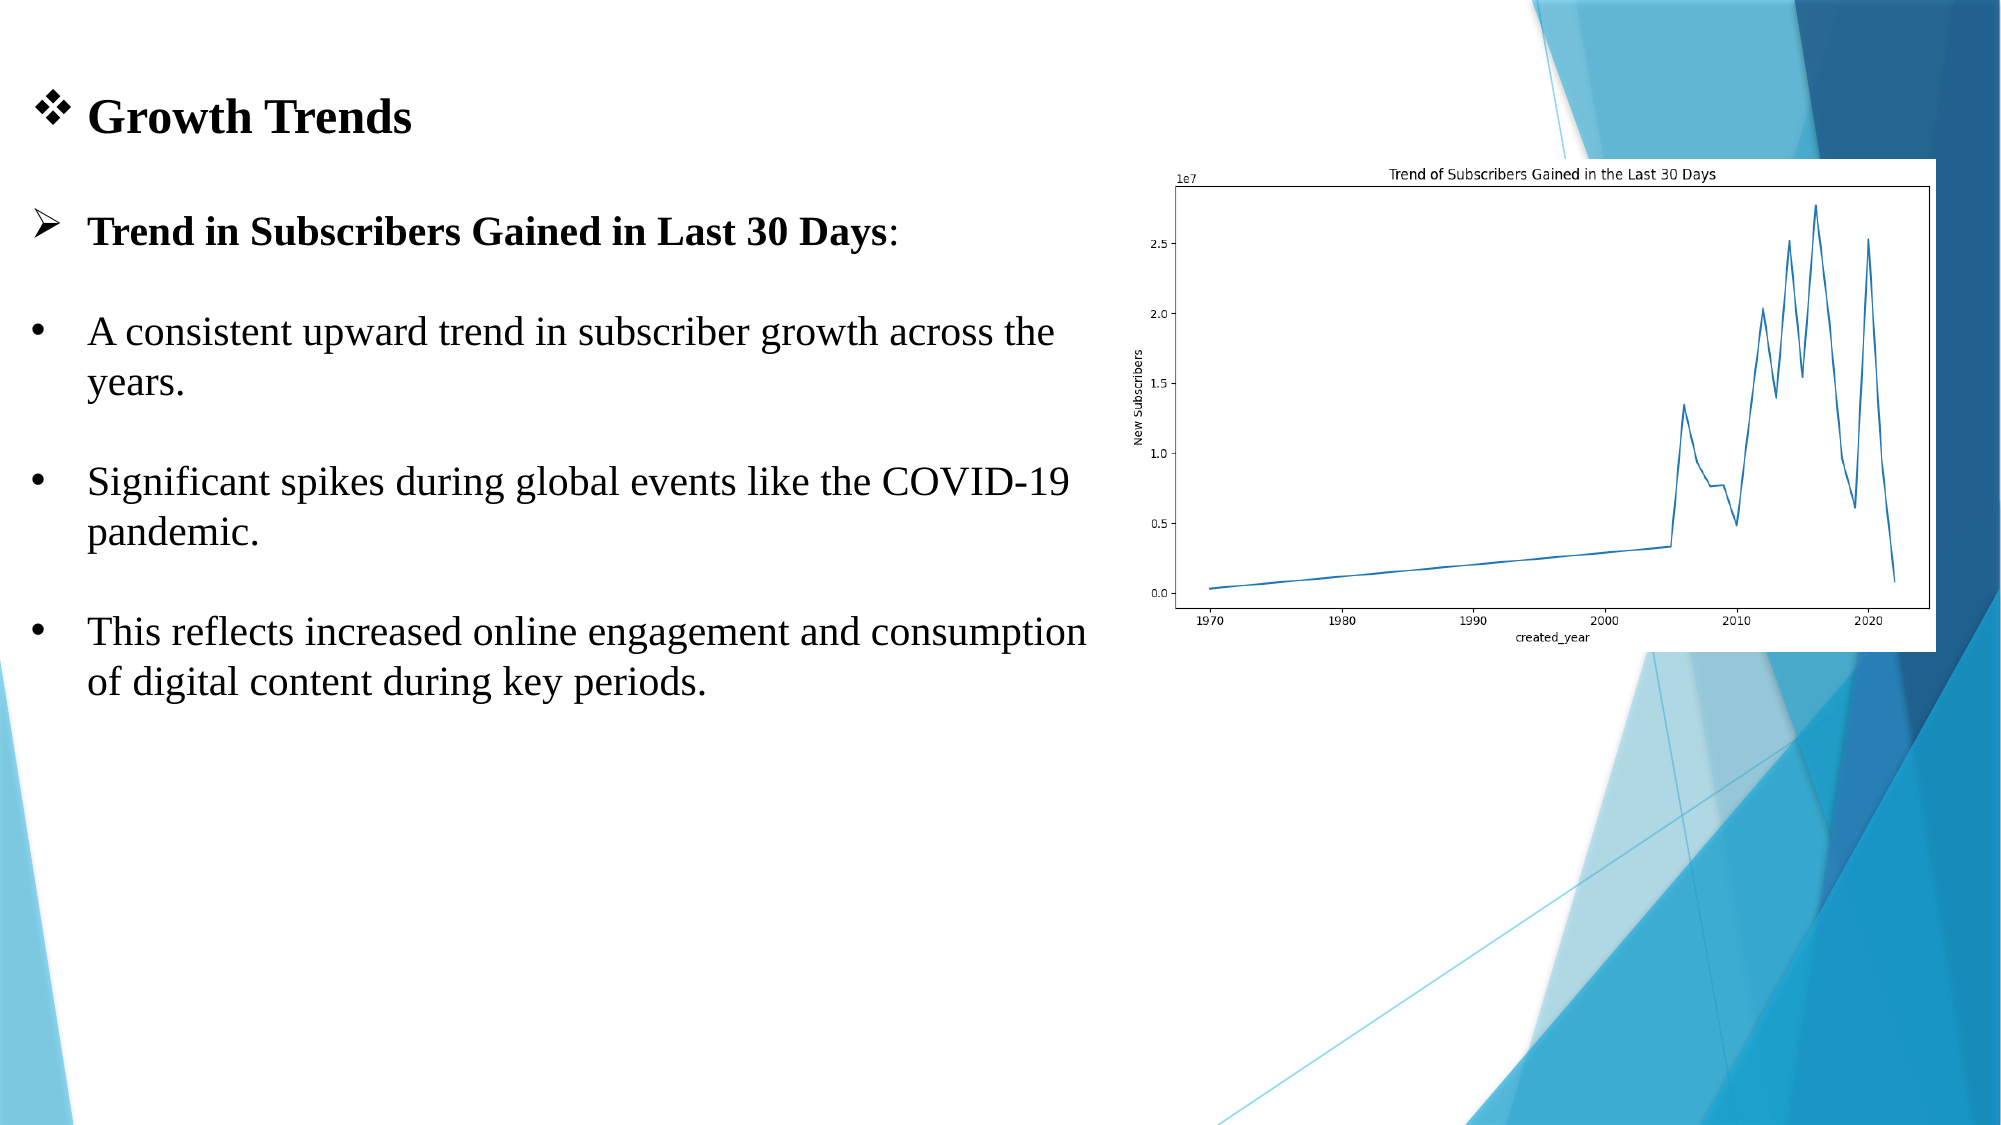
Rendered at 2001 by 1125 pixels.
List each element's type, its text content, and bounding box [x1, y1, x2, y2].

text_box Growth Trends Trend in Subscribers Gained in Last 30 Days: A consistent upward trend in subscriber growth across the years. Significant spikes during global events like the COVID-19 pandemic. This reflects increased online engagement and consumption of digital content during key periods. [15, 76, 1126, 712]
picture [1125, 159, 1937, 653]
